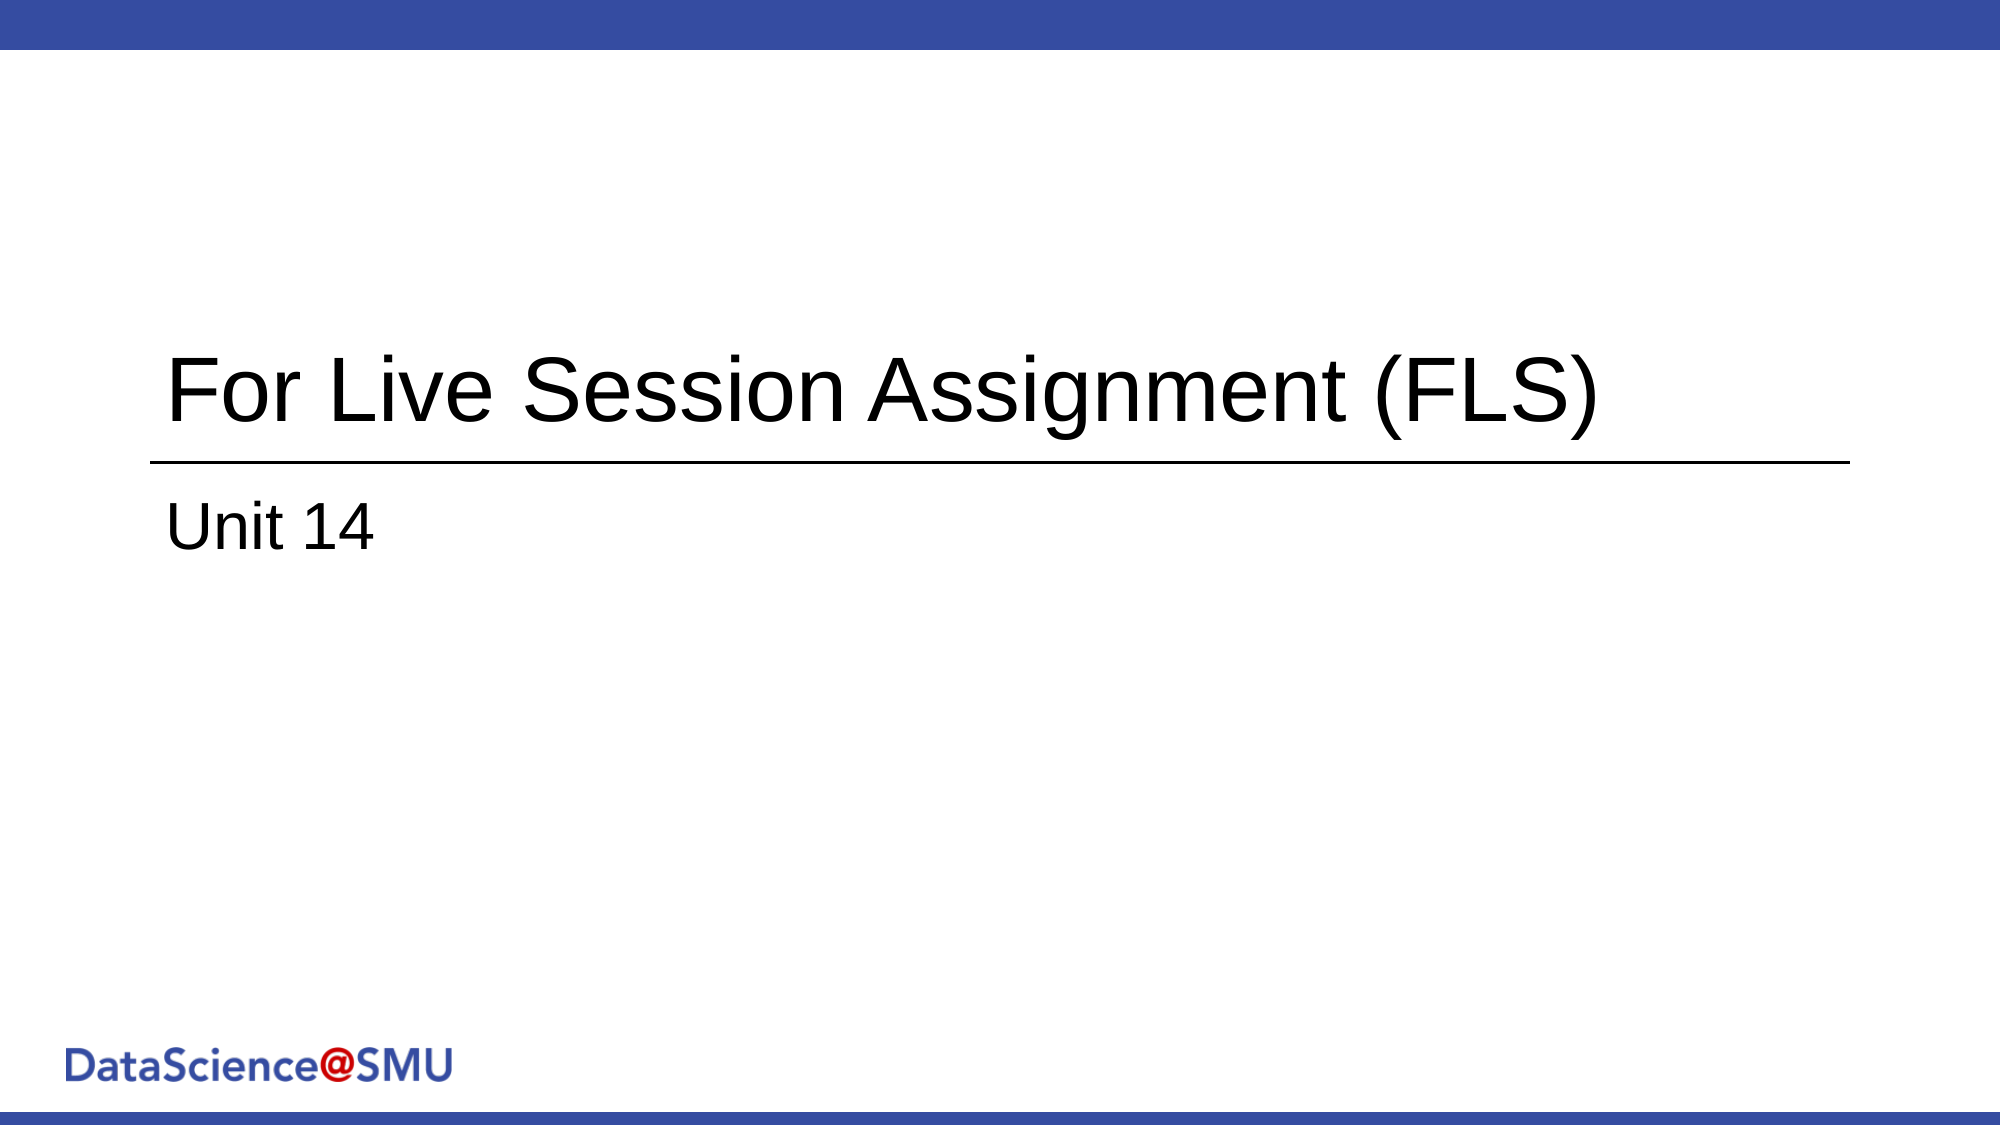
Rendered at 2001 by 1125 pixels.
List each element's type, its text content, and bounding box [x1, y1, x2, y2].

subtitle Unit 14 [150, 474, 1850, 763]
title For Live Session Assignment (FLS) [150, 299, 1850, 448]
picture [66, 1047, 452, 1082]
